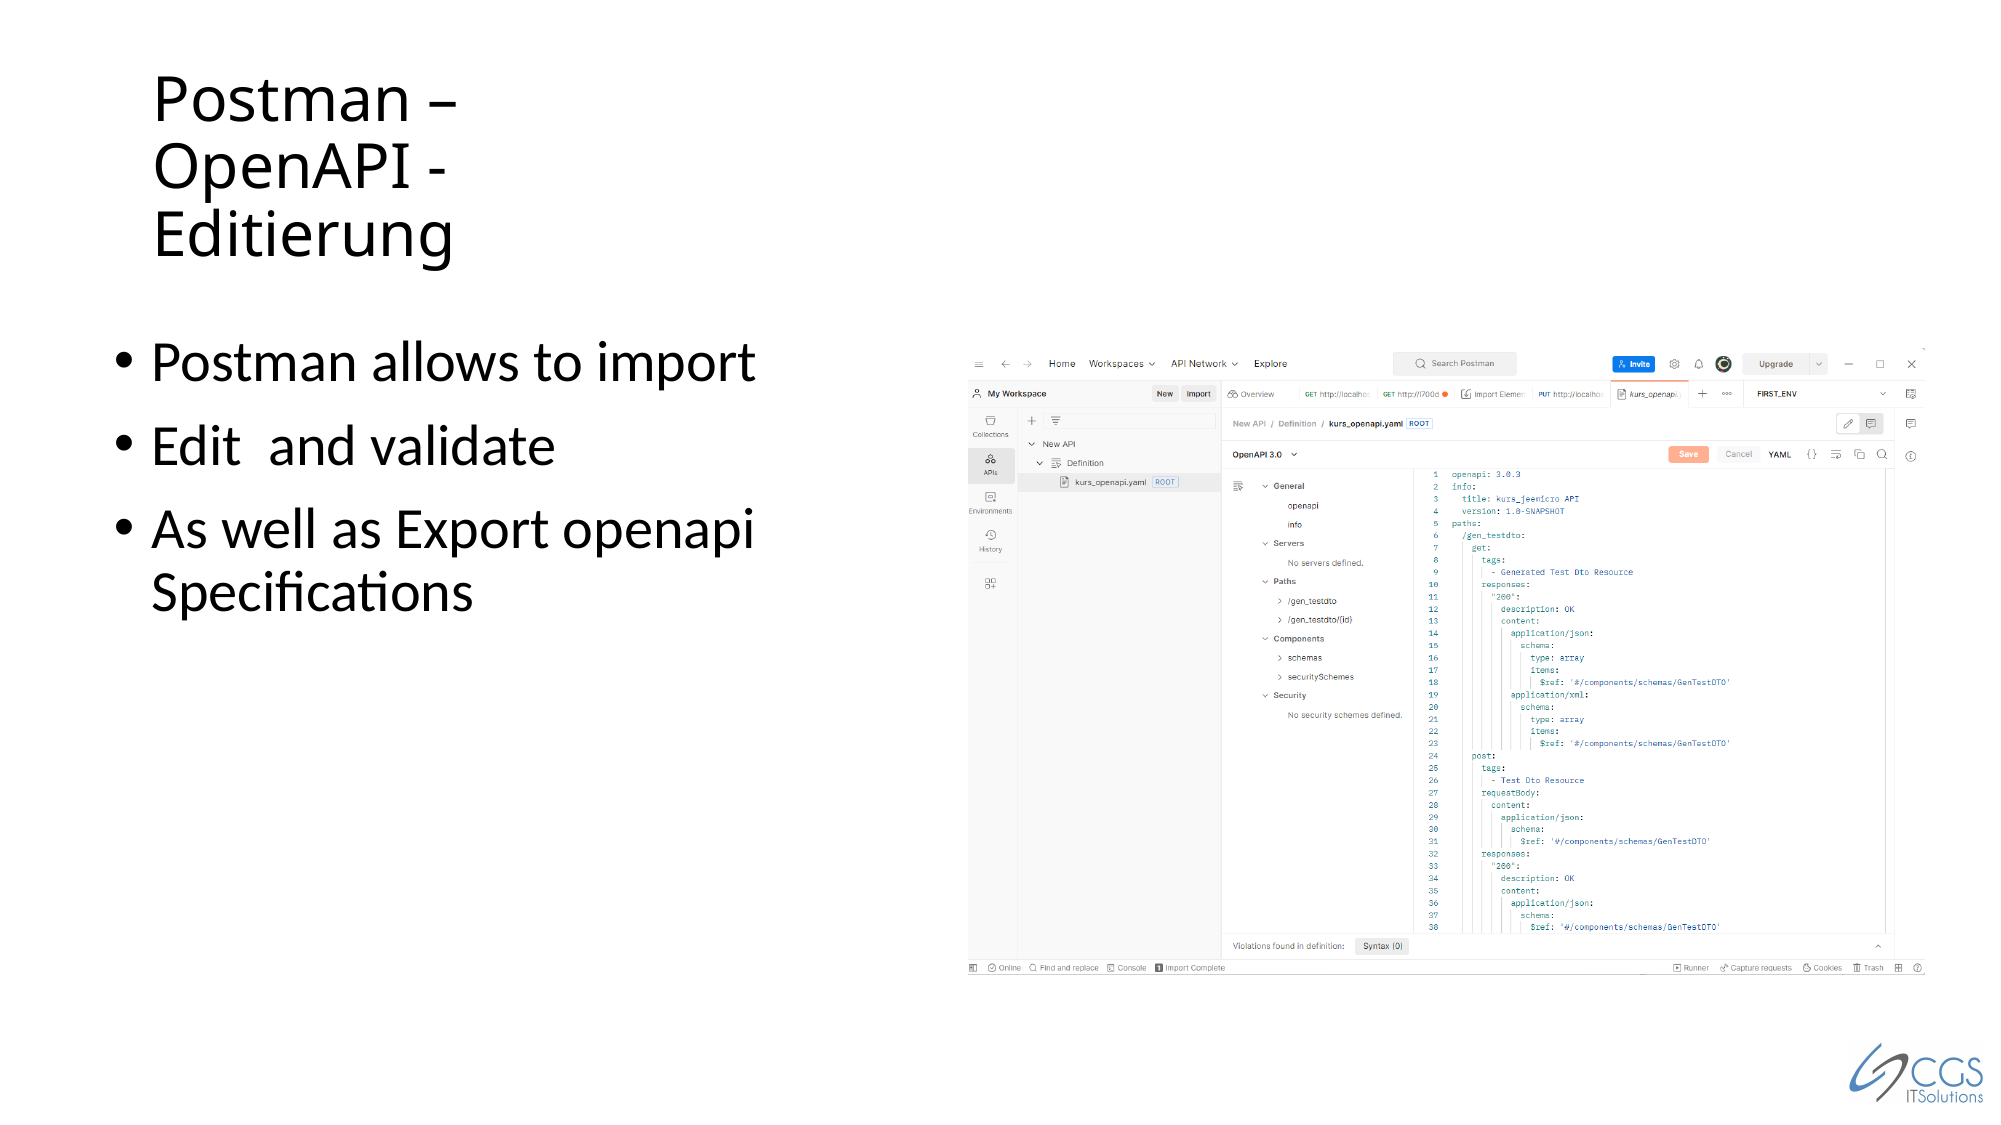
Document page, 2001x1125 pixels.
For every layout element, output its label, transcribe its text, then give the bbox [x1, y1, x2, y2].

list Postman allows to import Edit and validate As well as Export openapi Specifications [99, 323, 891, 1038]
title Postman – OpenAPI - Editierung [137, 59, 732, 278]
picture [967, 348, 1925, 975]
picture [1849, 1042, 1983, 1103]
